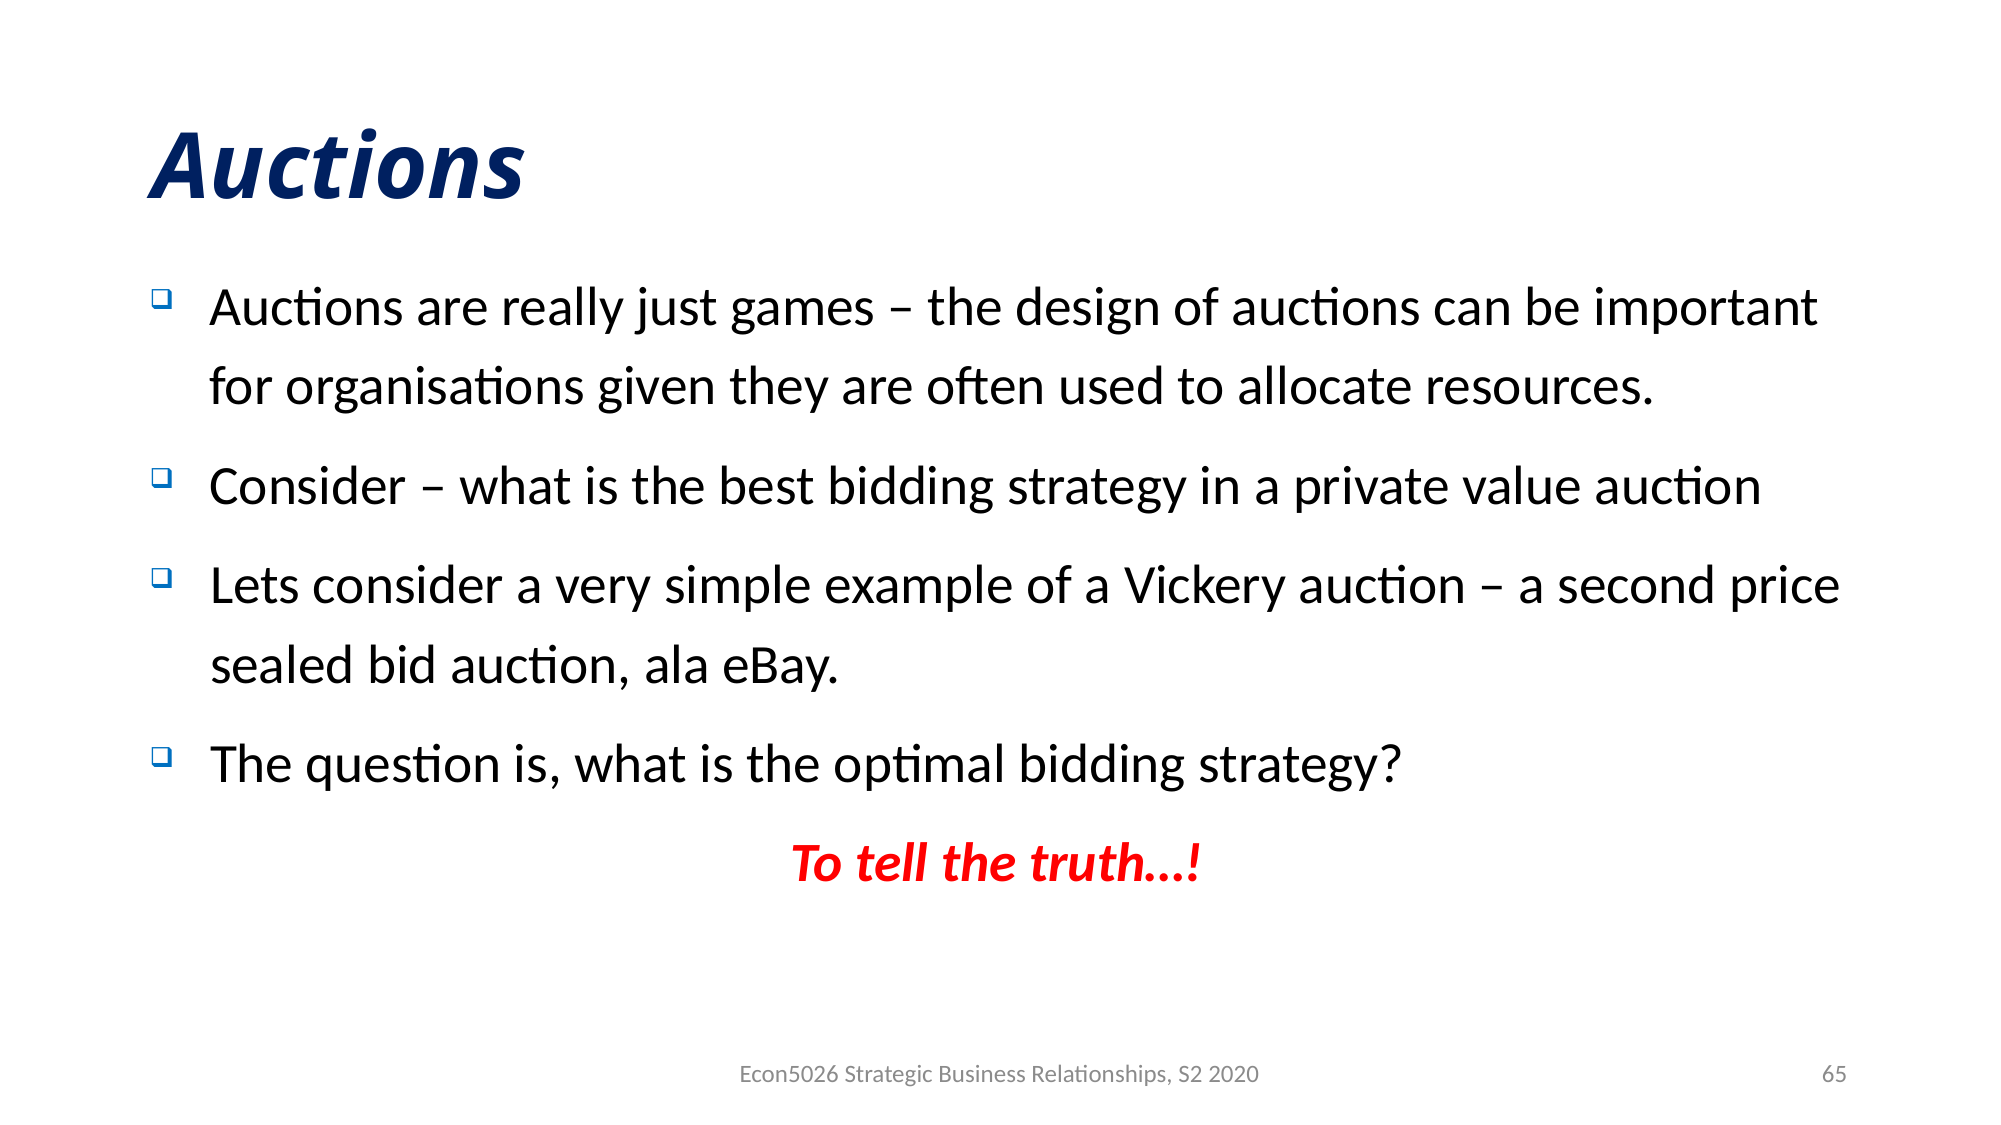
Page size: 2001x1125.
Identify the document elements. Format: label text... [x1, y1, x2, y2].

title Auctions [137, 59, 1863, 278]
list Auctions are really just games – the design of auctions can be important for organisations given they are often used to allocate resources. Consider – what is the best bidding strategy in a private value auction Lets consider a very simple example of a Vickery auction – a second price sealed bid auction, ala eBay. The question is, what is the optimal bidding strategy? To tell the truth…! [134, 249, 1860, 964]
footer Econ5026 Strategic Business Relationships, S2 2020 [662, 1042, 1338, 1103]
slide_number 65 [1412, 1042, 1863, 1103]
